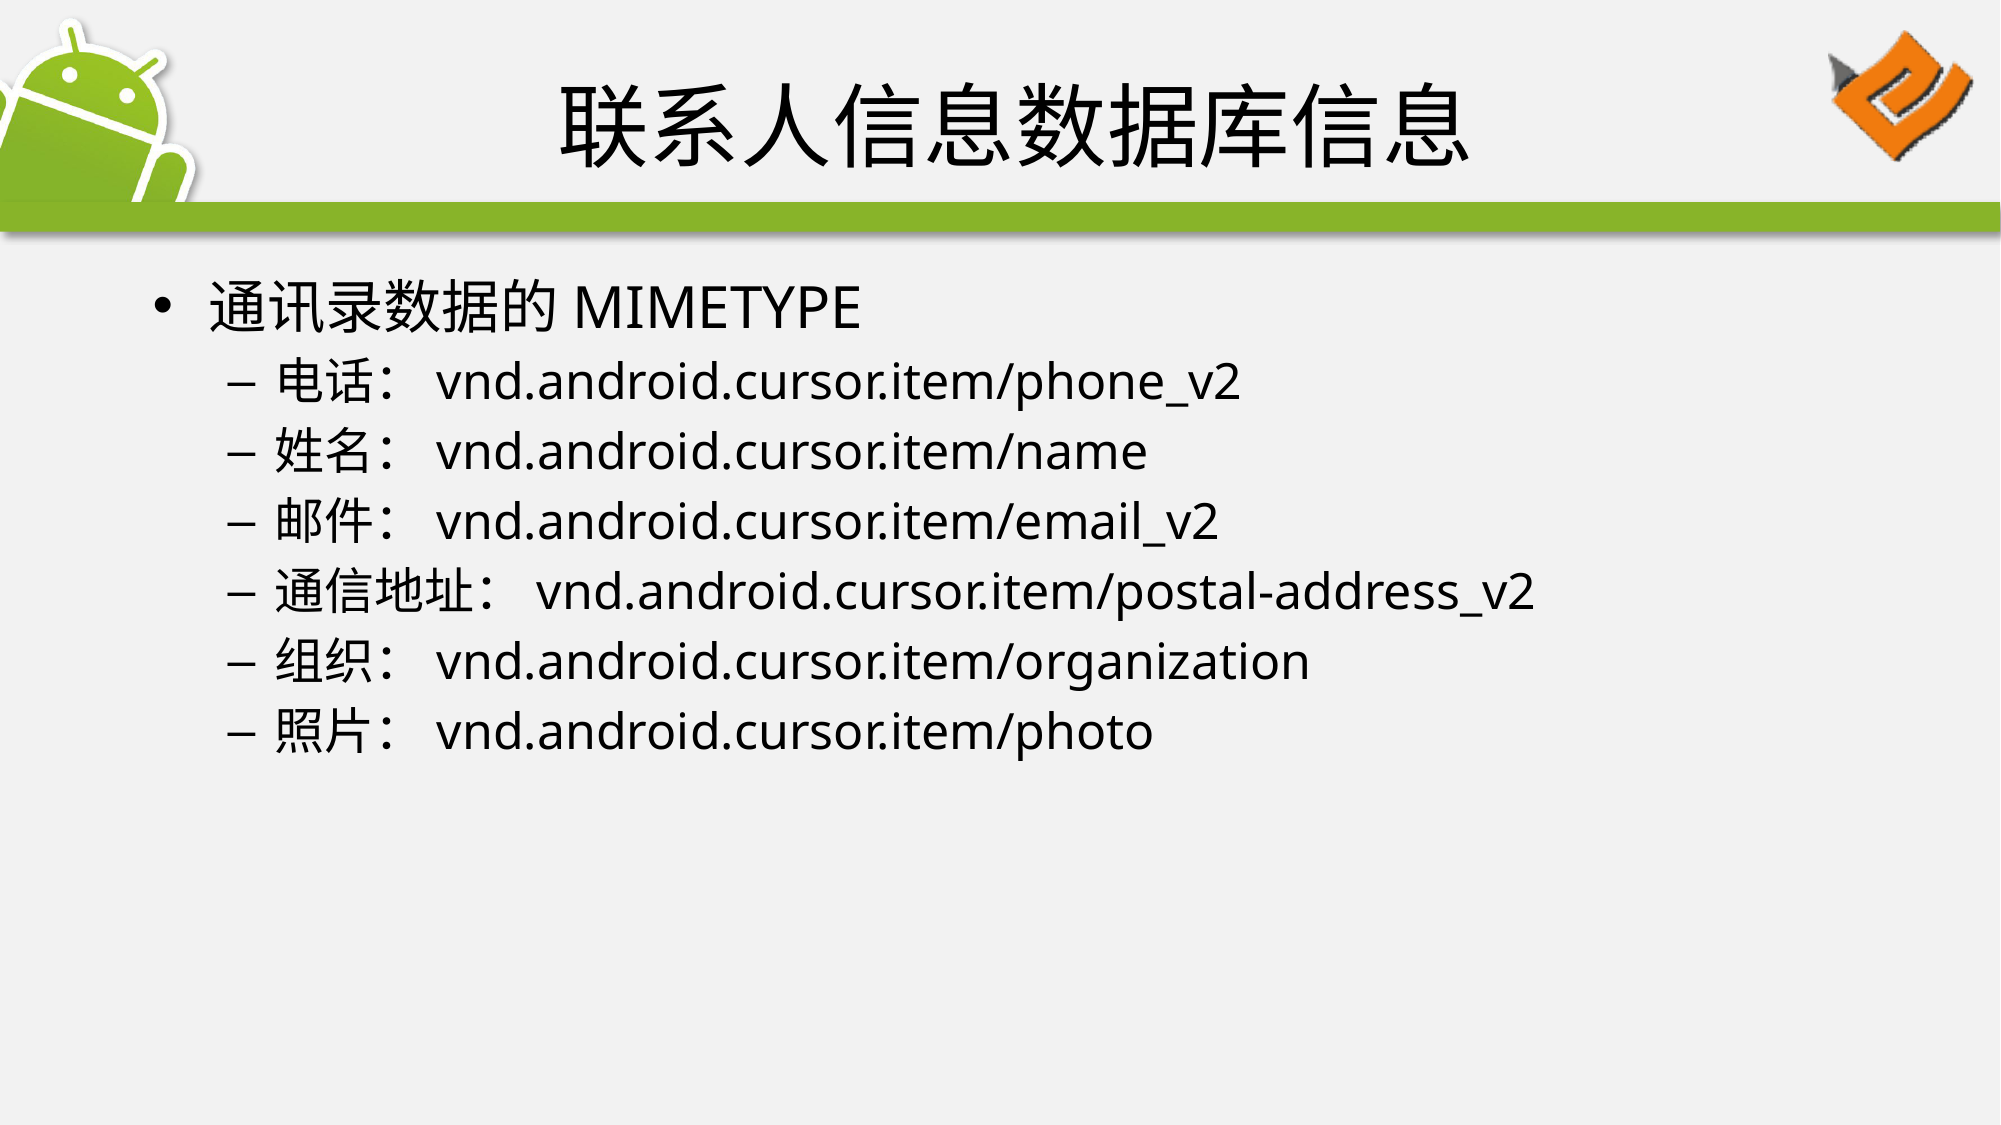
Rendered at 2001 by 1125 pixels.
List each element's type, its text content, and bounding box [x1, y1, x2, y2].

picture [0, 7, 209, 202]
list 通讯录数据的MIMETYPE 电话：vnd.android.cursor.item/phone_v2 姓名：vnd.android.cursor.item/name 邮件：vnd.android.cursor.item/email_v2 通信地址：vnd.android.cursor.item/postal-address_v2 组织：vnd.android.cursor.item/organization 照片：vnd.android.cursor.item/photo [137, 262, 1900, 1059]
title 联系人信息数据库信息 [208, 45, 1824, 203]
picture [1828, 30, 1973, 161]
